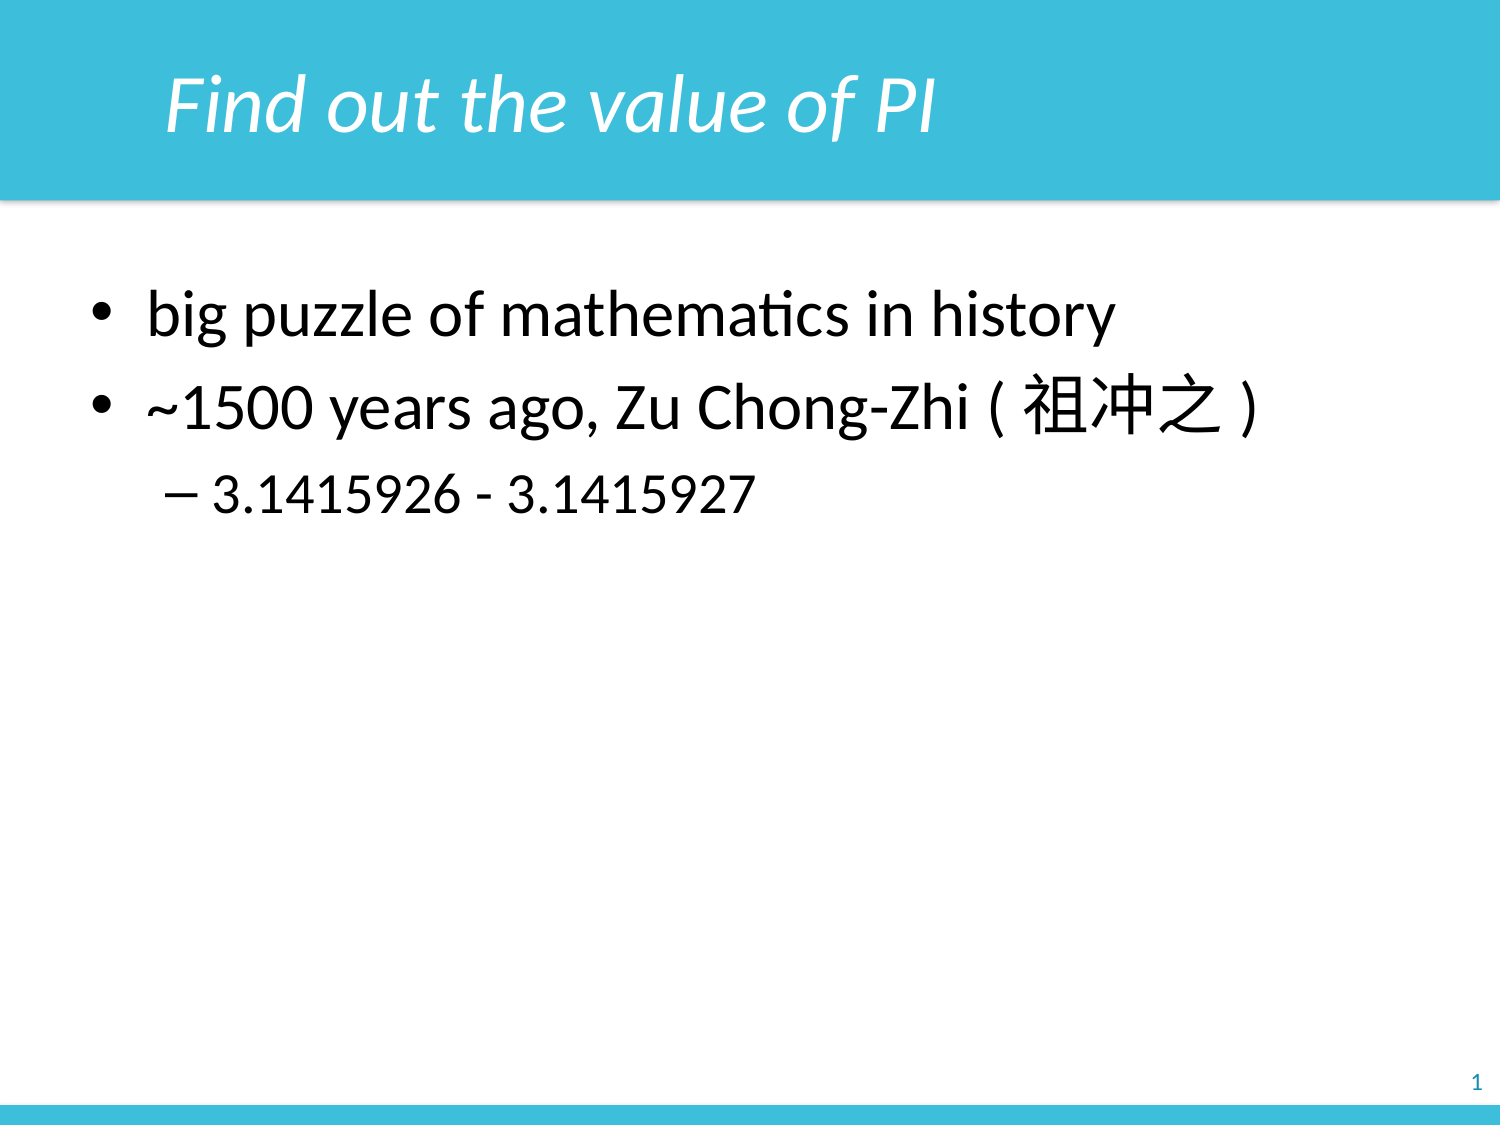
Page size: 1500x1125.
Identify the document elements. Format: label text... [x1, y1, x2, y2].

text_box [0, 1104, 1500, 1125]
text_box Find out the value of PI [0, 0, 1500, 201]
text_box 1 [1455, 1058, 1498, 1104]
list big puzzle of mathematics in history ~1500 years ago, Zu Chong-Zhi (祖冲之) 3.1415926 - 3.1415927 [75, 262, 1469, 1005]
